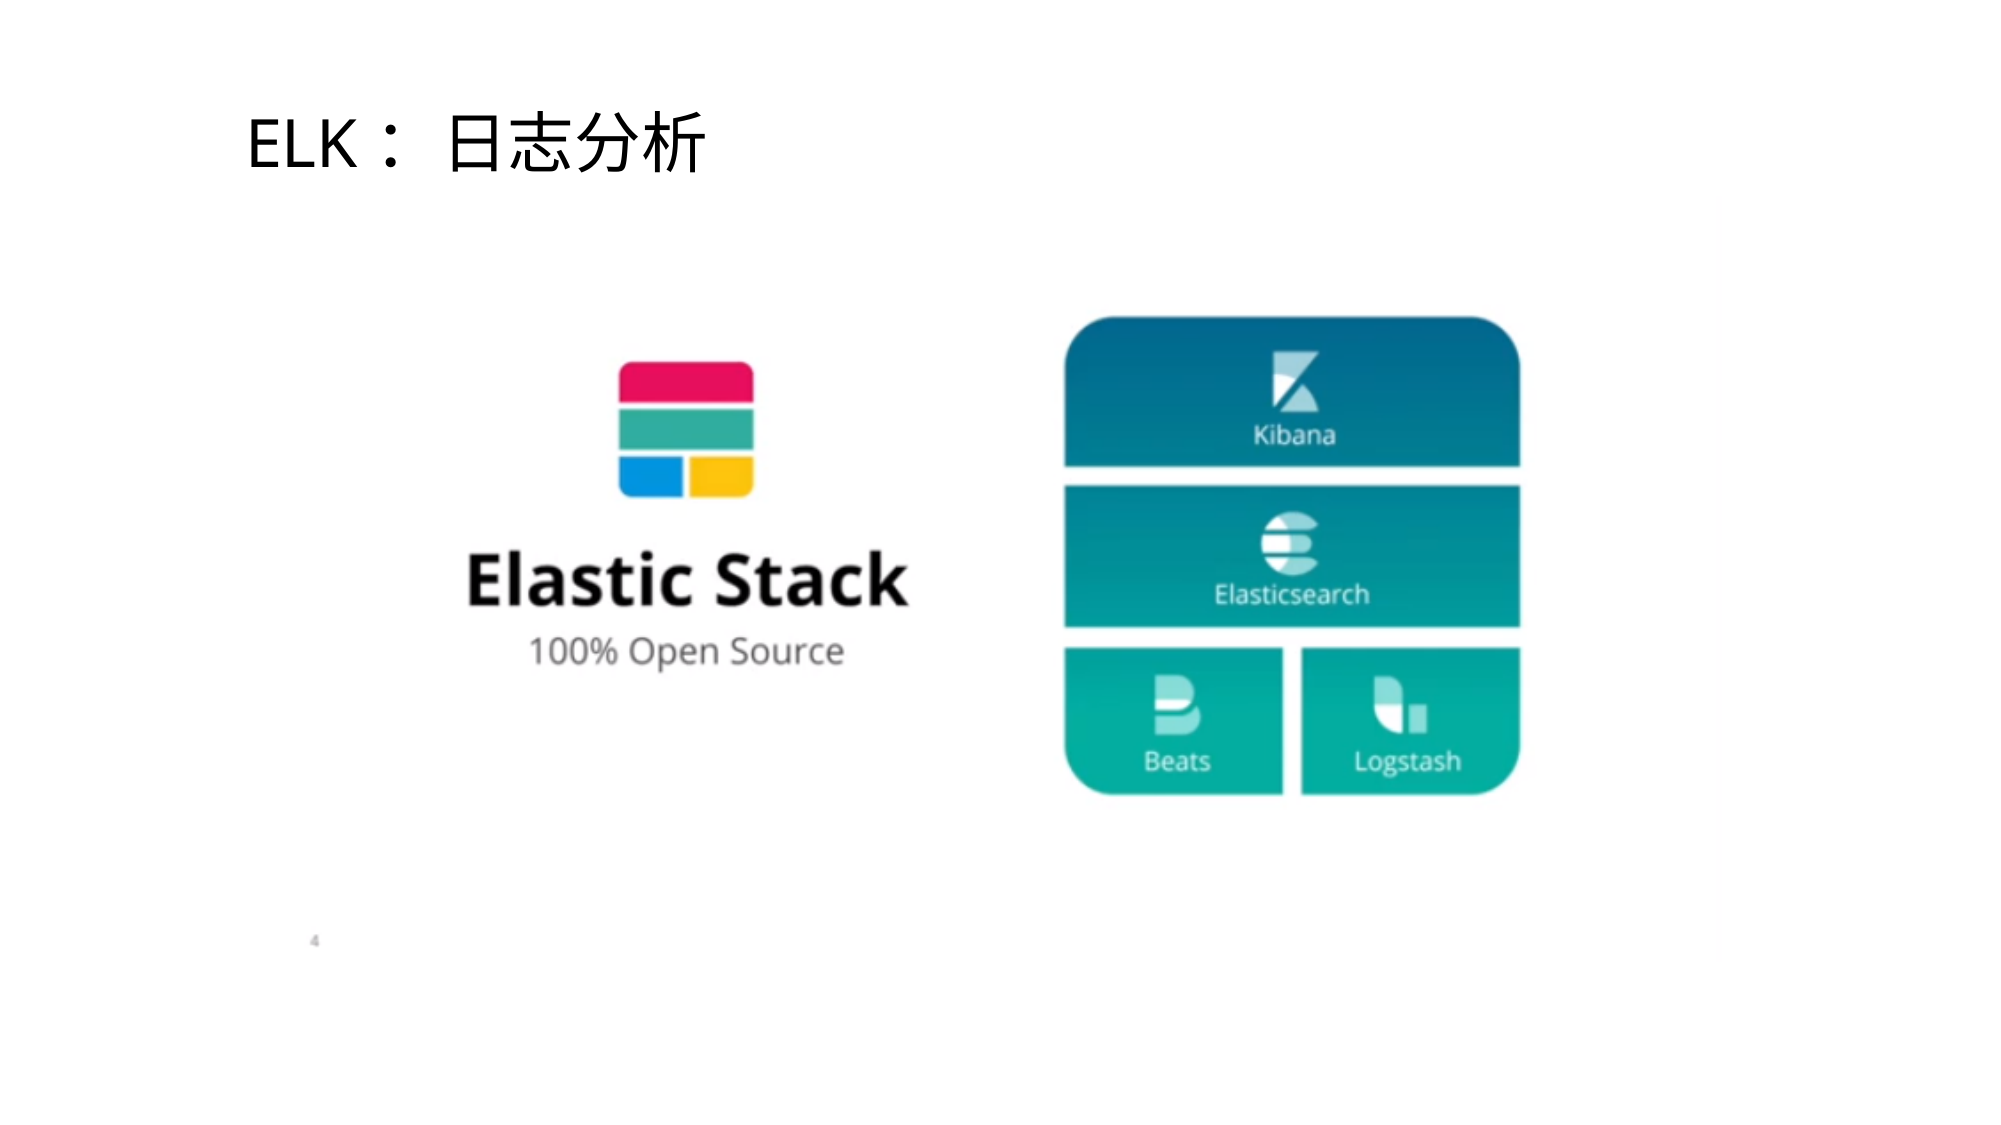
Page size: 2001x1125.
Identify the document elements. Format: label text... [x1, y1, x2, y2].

text_box ELK：日志分析 [230, 93, 843, 189]
picture [298, 169, 1723, 967]
